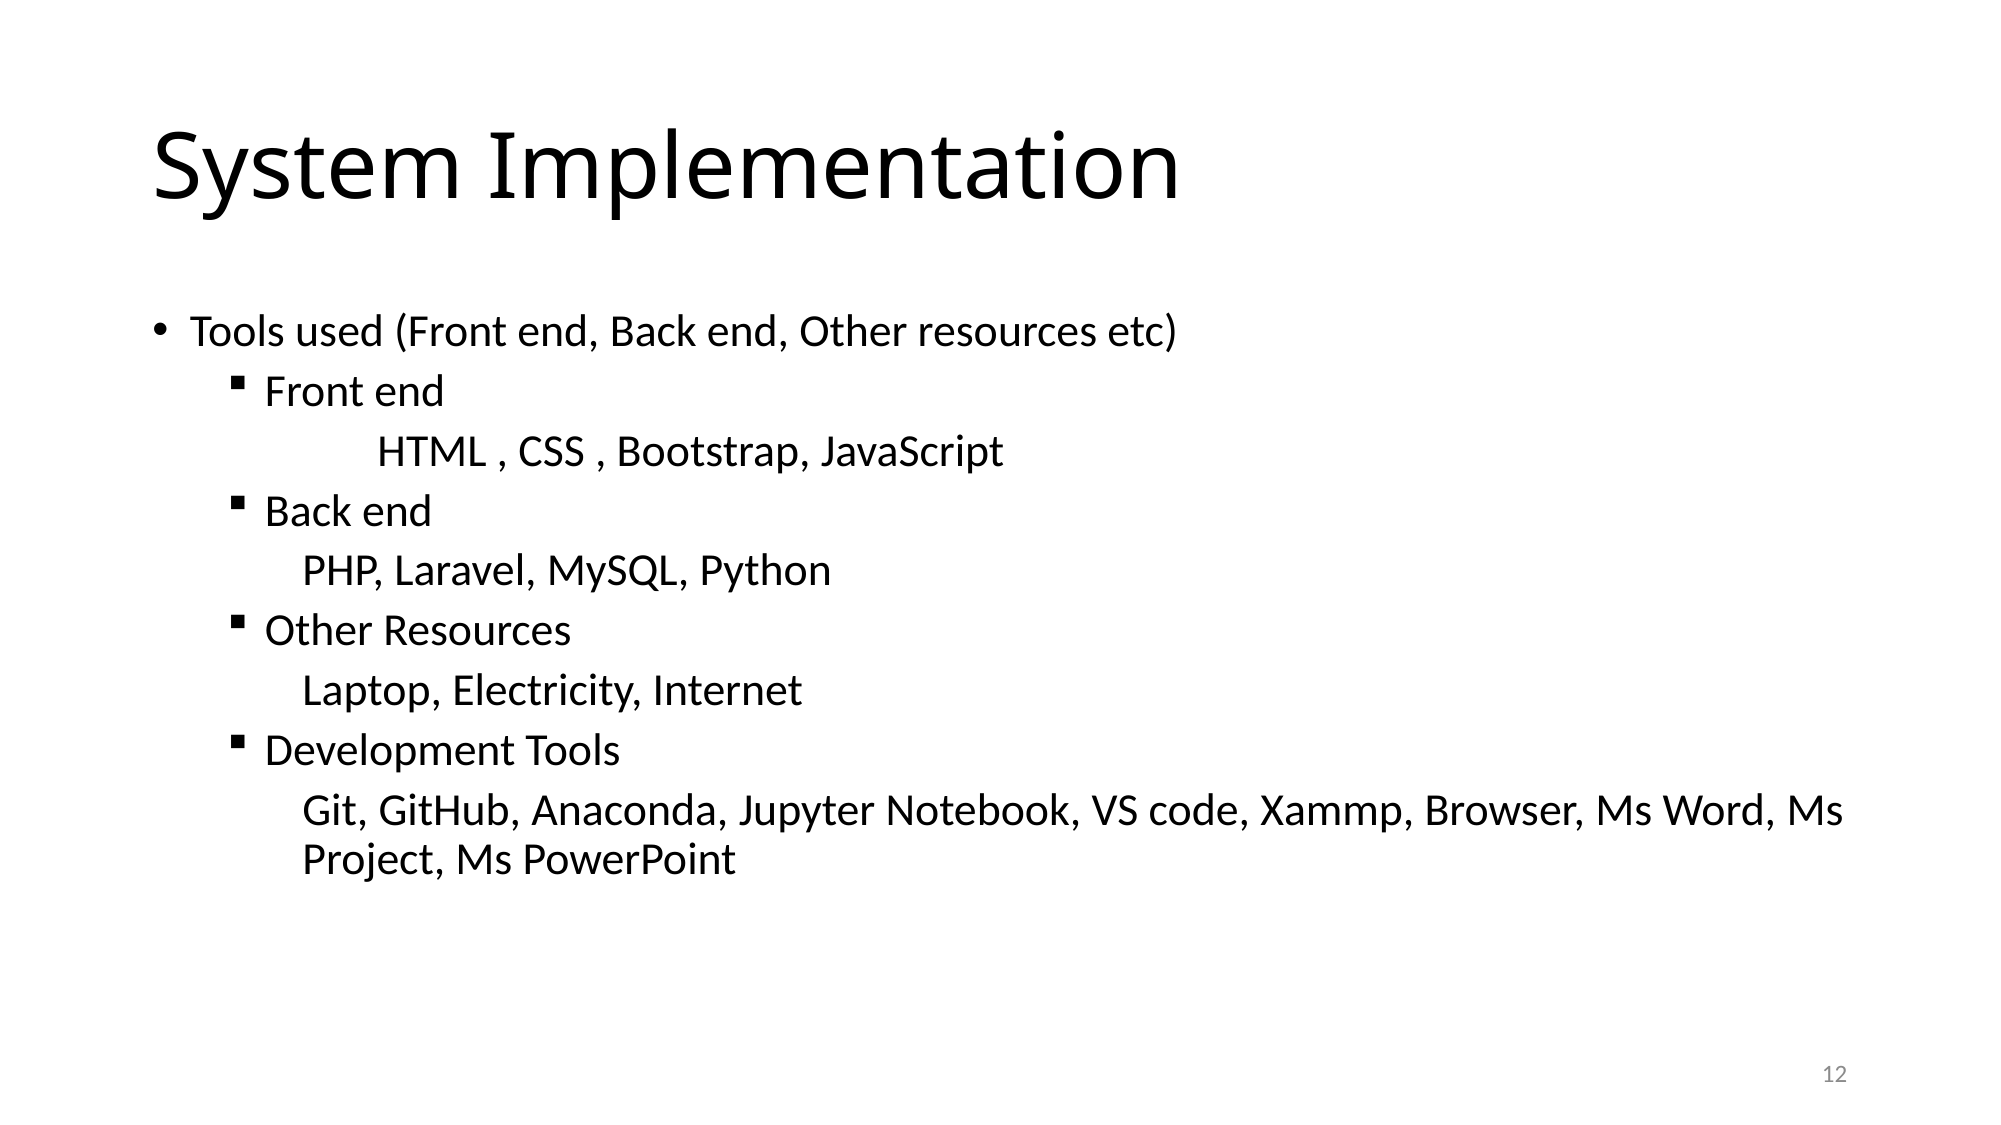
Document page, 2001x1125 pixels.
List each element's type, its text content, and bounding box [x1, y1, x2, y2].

list Tools used (Front end, Back end, Other resources etc) Front end HTML , CSS , Bootstrap, JavaScript Back end PHP, Laravel, MySQL, Python Other Resources Laptop, Electricity, Internet Development Tools Git, GitHub, Anaconda, Jupyter Notebook, VS code, Xammp, Browser, Ms Word, Ms Project, Ms PowerPoint [137, 299, 1863, 1014]
slide_number 12 [1412, 1042, 1863, 1103]
title System Implementation [137, 59, 1863, 278]
